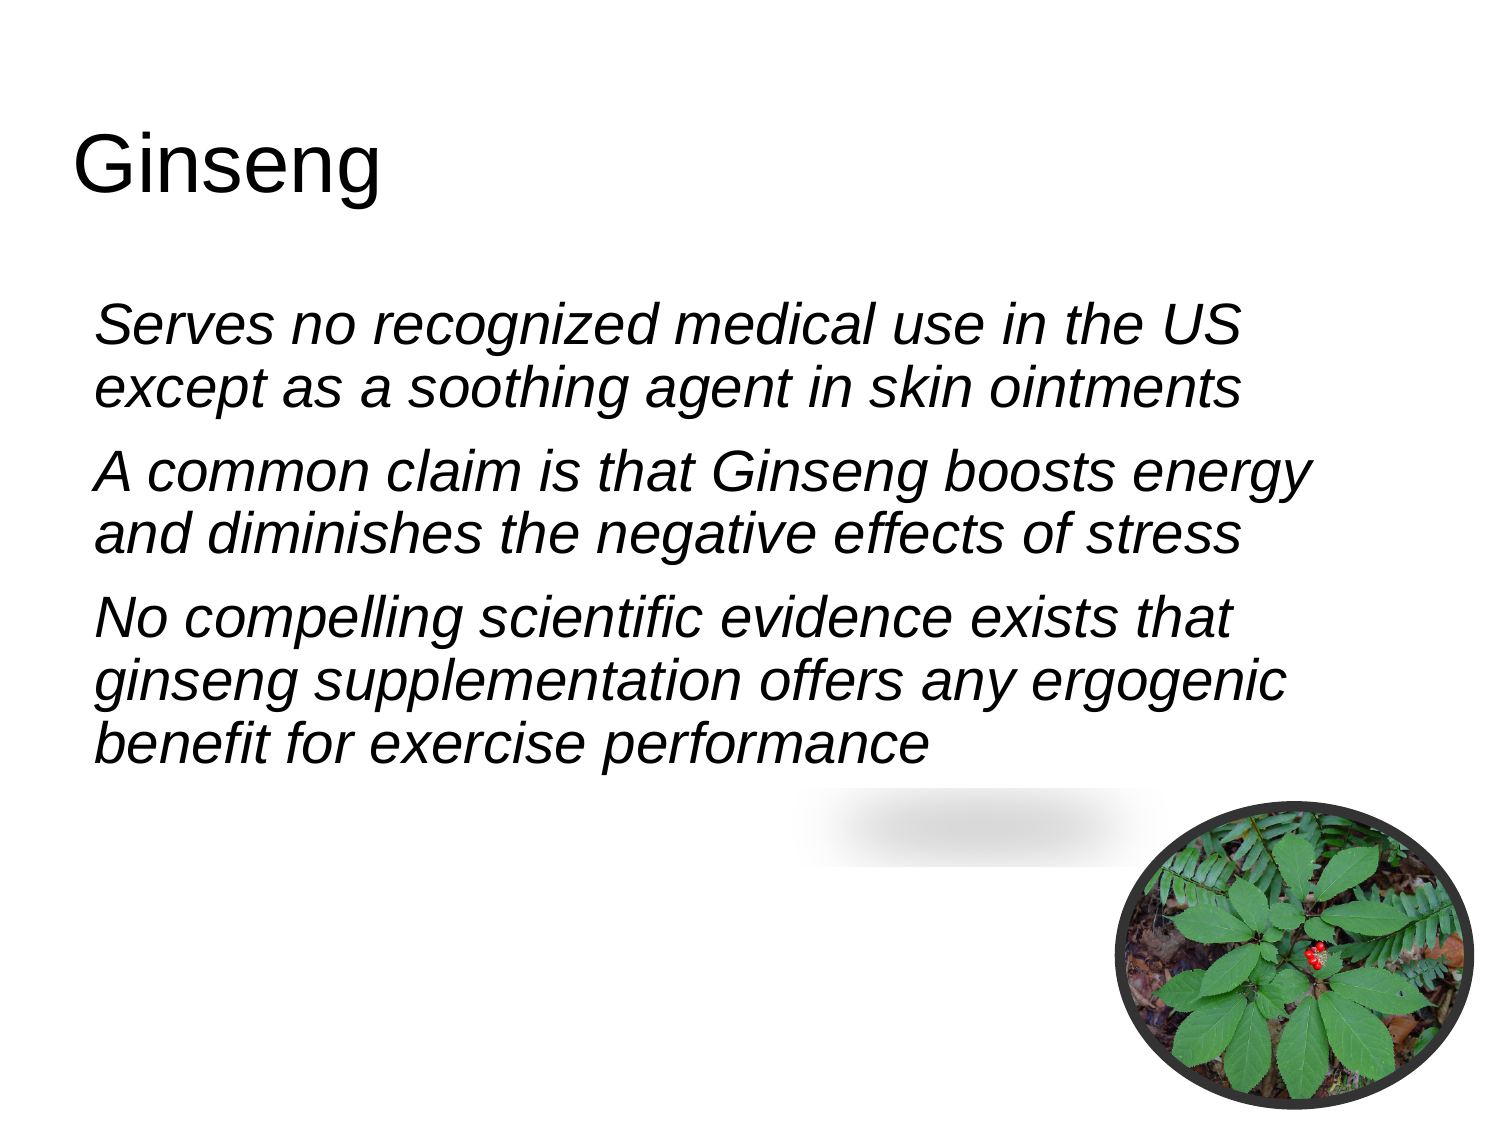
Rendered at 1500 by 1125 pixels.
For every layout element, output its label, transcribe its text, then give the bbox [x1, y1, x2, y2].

list Serves no recognized medical use in the US except as a soothing agent in skin ointments A common claim is that Ginseng boosts energy and diminishes the negative effects of stress No compelling scientific evidence exists that ginseng supplementation offers any ergogenic benefit for exercise performance [79, 286, 1373, 1012]
title Ginseng [57, 91, 1283, 240]
picture [1119, 806, 1470, 1105]
